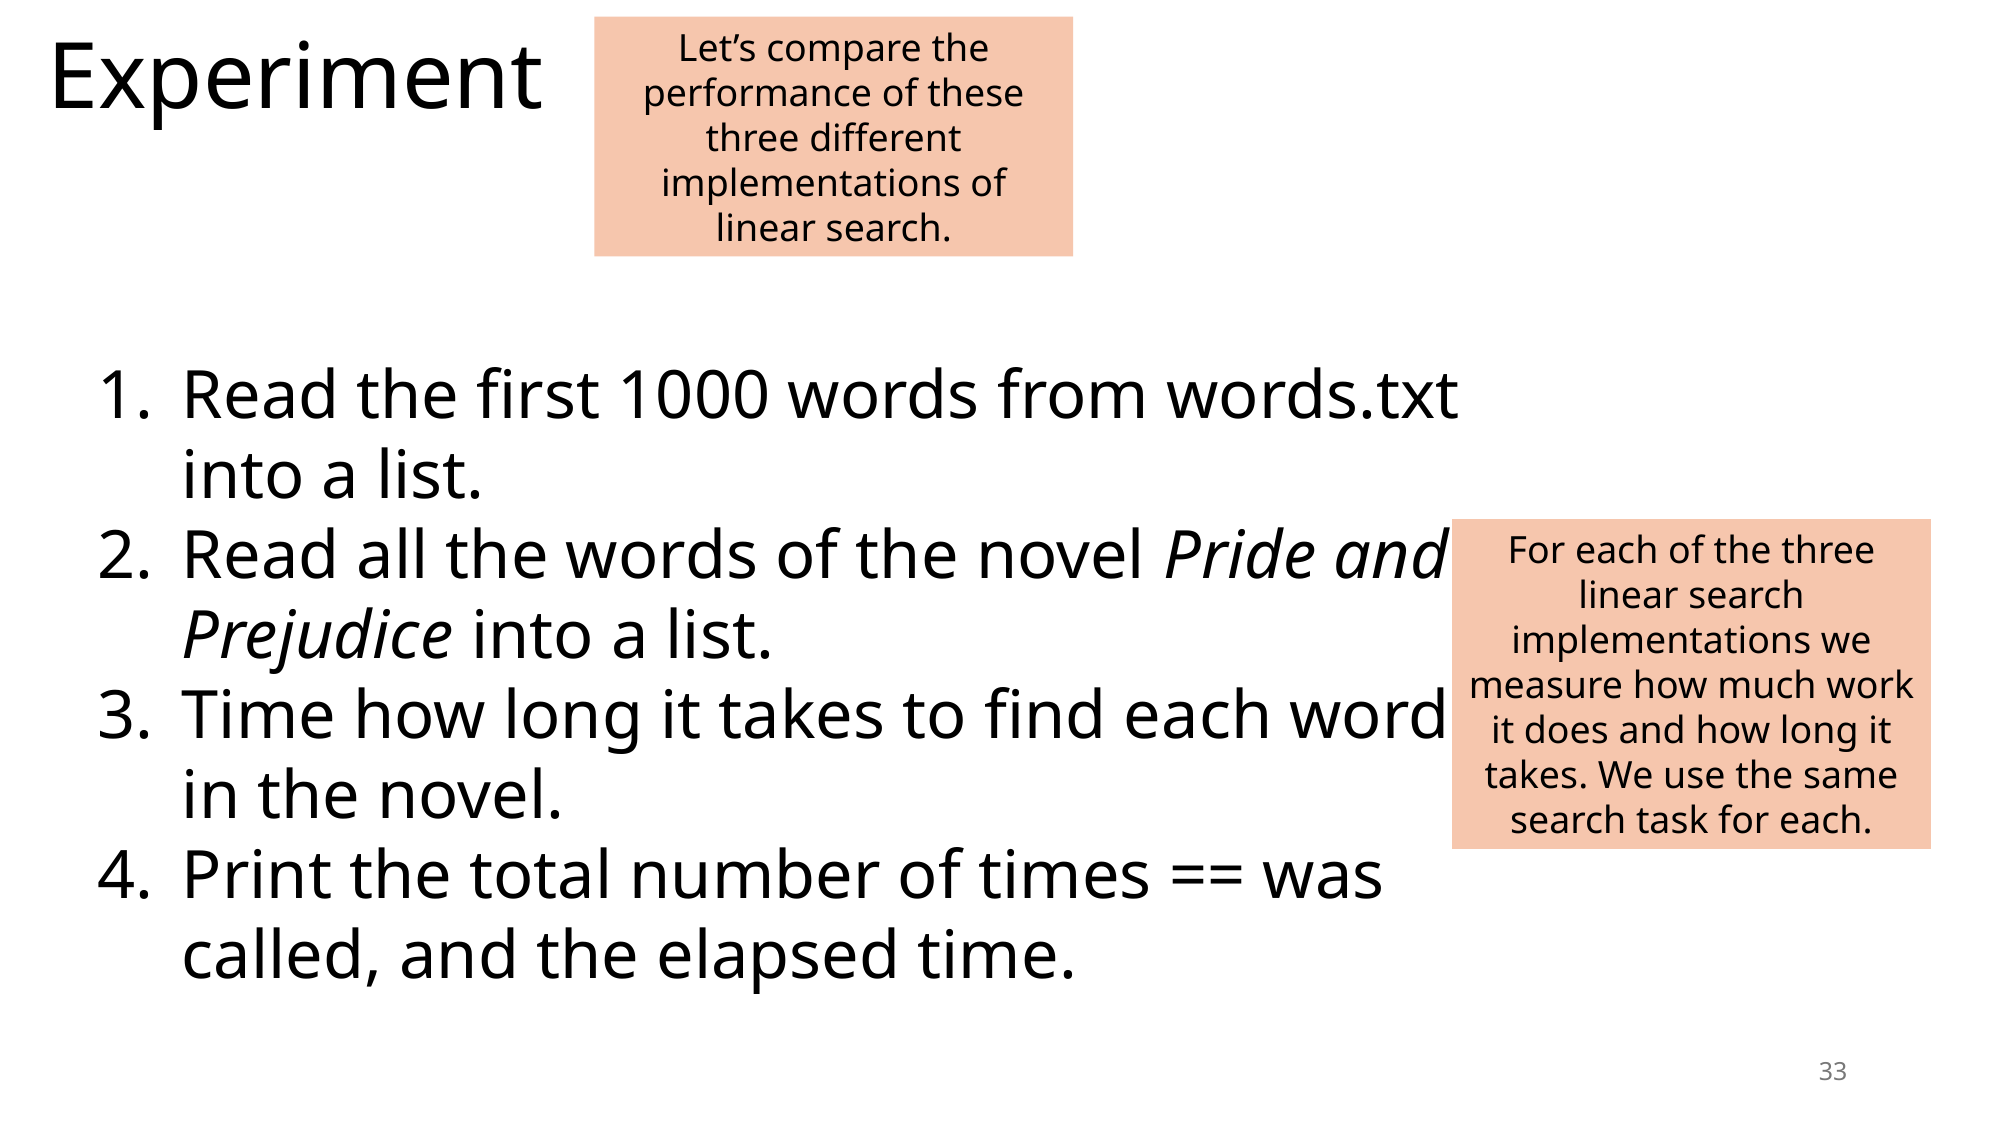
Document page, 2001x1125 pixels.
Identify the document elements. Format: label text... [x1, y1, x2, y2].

text_box For each of the three linear search implementations we measure how much work it does and how long it takes. We use the same search task for each. [1452, 519, 1931, 849]
text_box Read the first 1000 words from words.txt into a list. Read all the words of the novel Pride and Prejudice into a list. Time how long it takes to find each word in the novel. Print the total number of times == was called, and the elapsed time. [82, 344, 1477, 1000]
title Experiment [32, 0, 574, 188]
slide_number 33 [1412, 1042, 1863, 1103]
text_box Let’s compare the performance of these three different implementations of linear search. [594, 16, 1074, 257]
